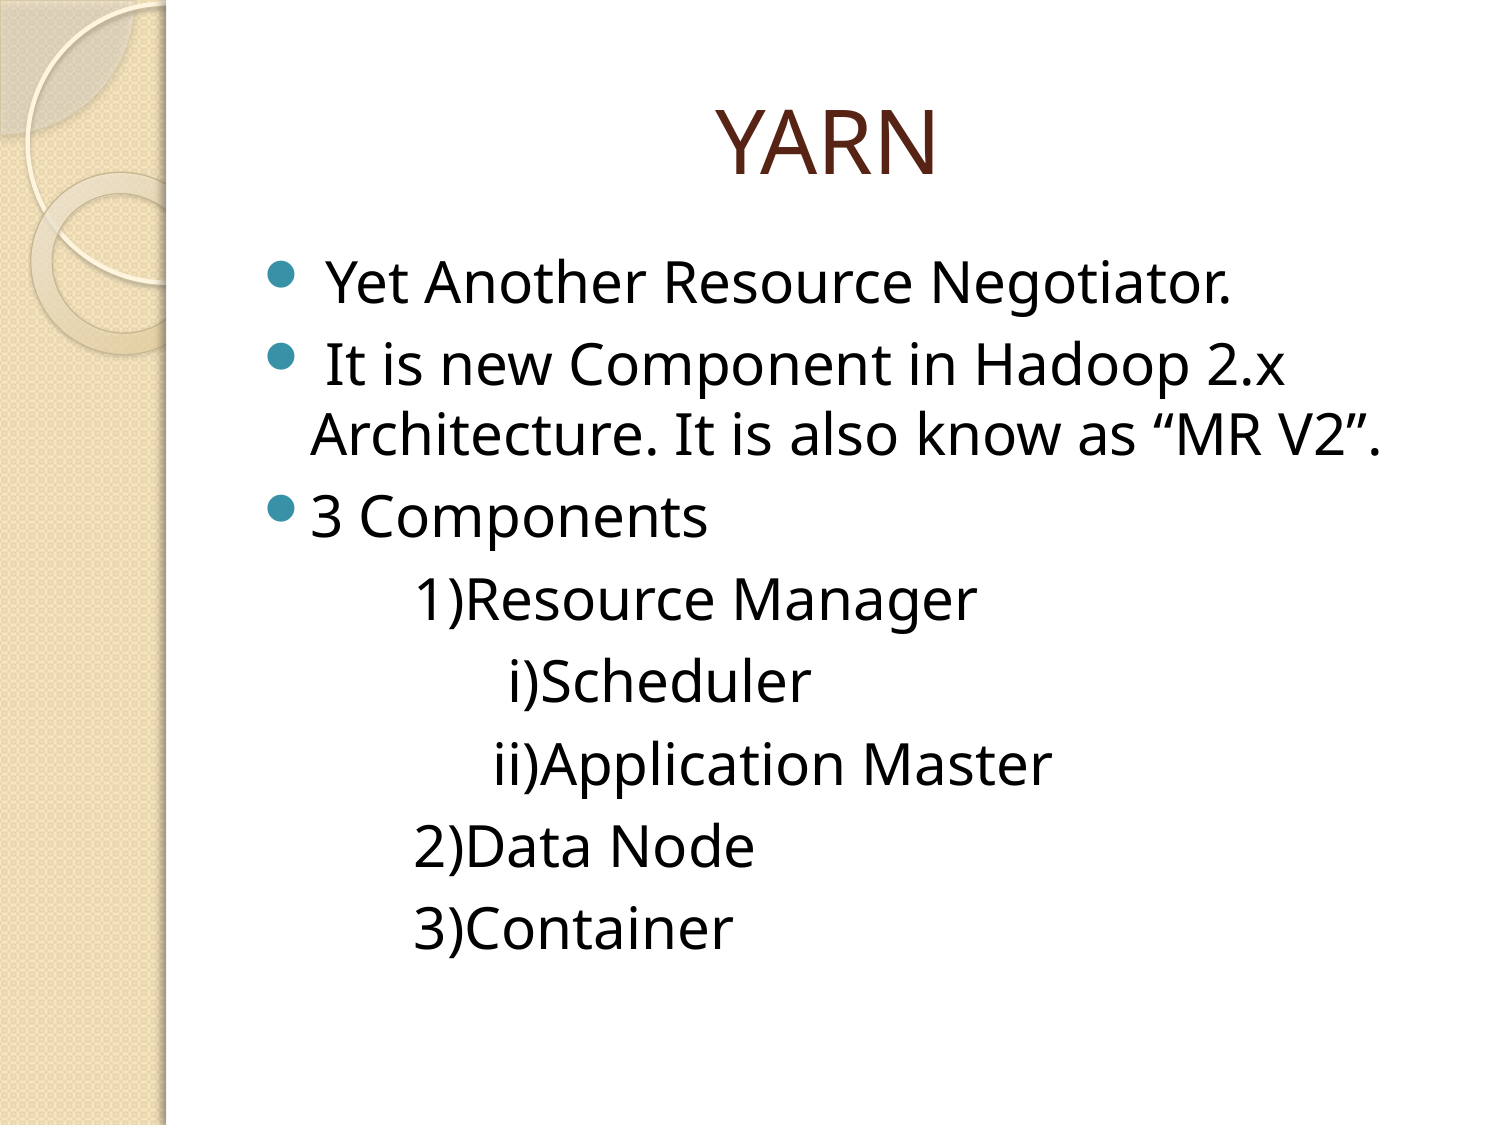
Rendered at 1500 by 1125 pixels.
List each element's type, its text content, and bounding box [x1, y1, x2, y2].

title YARN [235, 45, 1466, 233]
list Yet Another Resource Negotiator. It is new Component in Hadoop 2.x Architecture. It is also know as “MR V2”. 3 Components 1)Resource Manager i)Scheduler ii)Application Master 2)Data Node 3)Container [235, 237, 1466, 1025]
